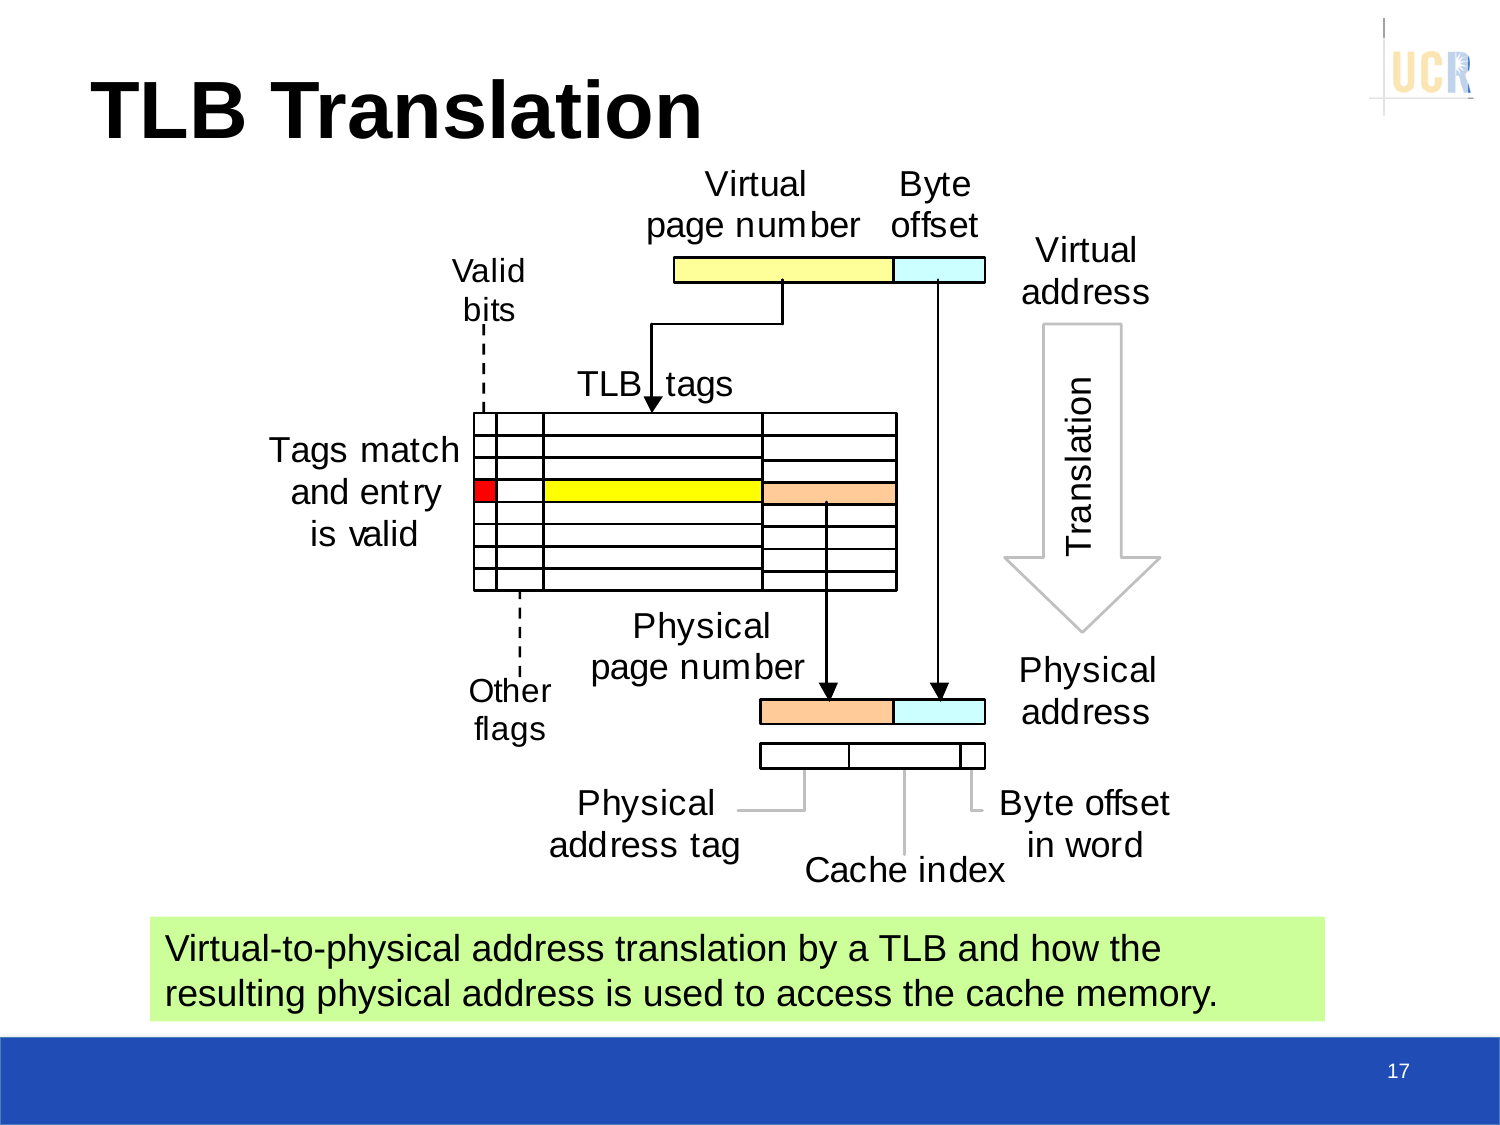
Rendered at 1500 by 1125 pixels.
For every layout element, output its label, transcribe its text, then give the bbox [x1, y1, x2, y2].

text_box Virtual-to-physical address translation by a TLB and how the resulting physical address is used to access the cache memory. [150, 916, 1325, 1022]
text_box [251, 146, 1227, 892]
picture [1361, 0, 1500, 125]
slide_number 17 [1074, 1050, 1425, 1100]
title TLB Translation [75, 37, 1469, 163]
